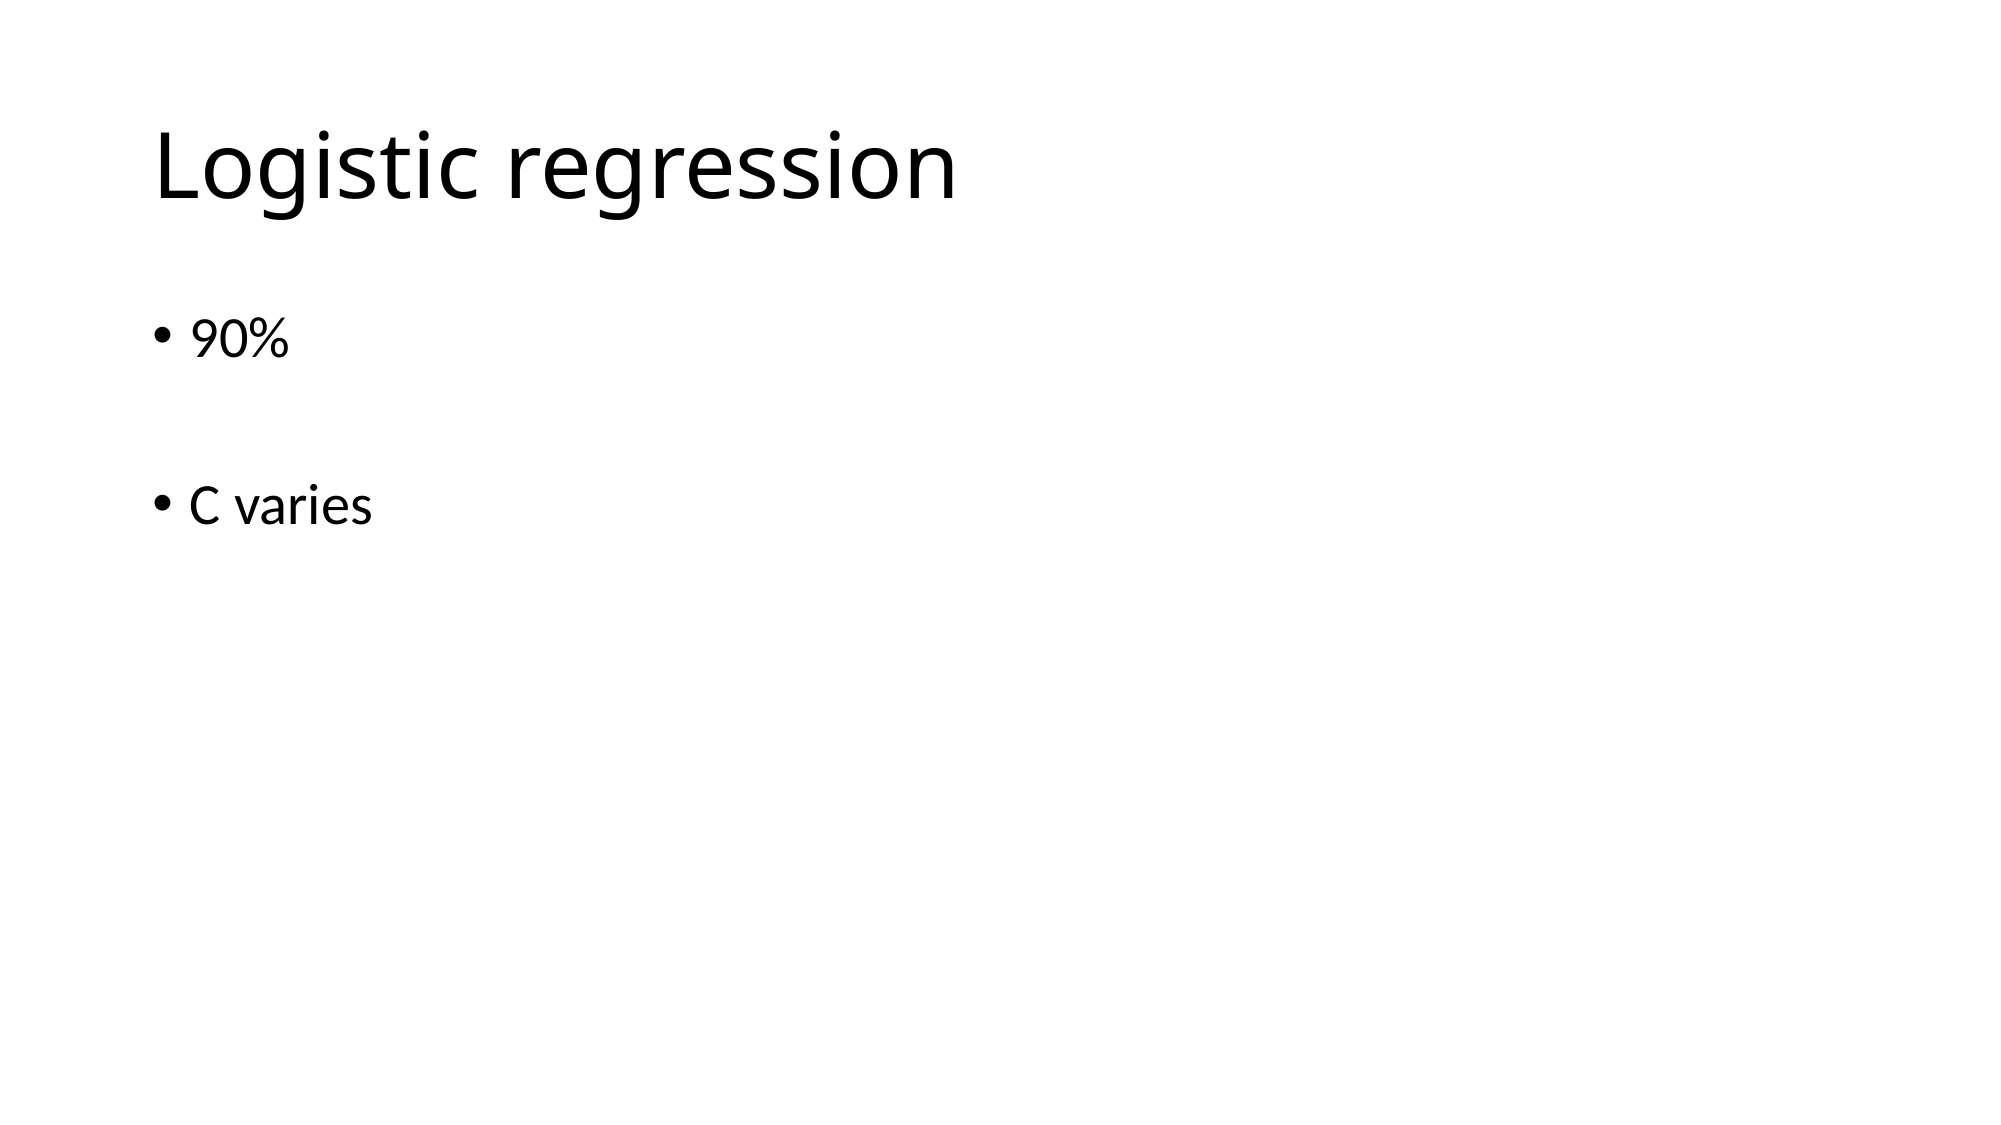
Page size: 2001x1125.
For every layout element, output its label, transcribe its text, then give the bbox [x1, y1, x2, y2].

list 90% C varies [137, 299, 1863, 1014]
title Logistic regression [137, 59, 1863, 278]
